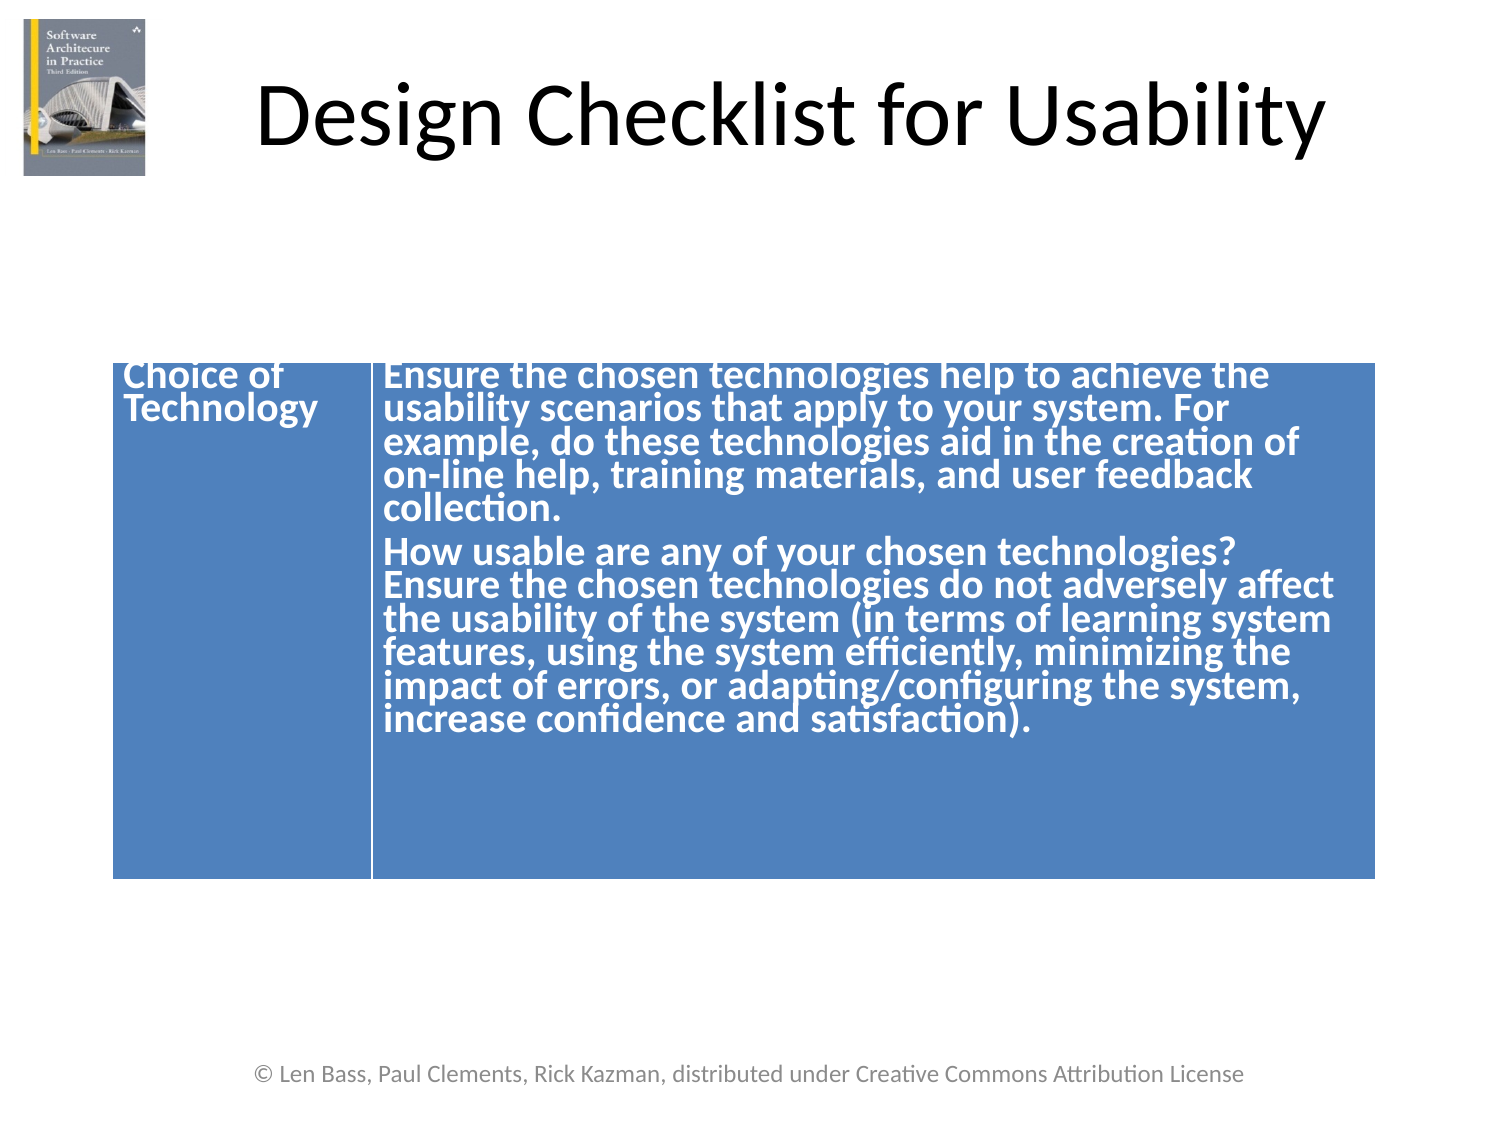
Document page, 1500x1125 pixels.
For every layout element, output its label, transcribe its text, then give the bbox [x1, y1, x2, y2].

table_header Ensure the chosen technologies help to achieve the usability scenarios that apply to your system. For example, do these technologies aid in the creation of on-line help, training materials, and user feedback collection. How usable are any of your chosen technologies? Ensure the chosen technologies do not adversely affect the usability of the system (in terms of learning system features, using the system efficiently, minimizing the impact of errors, or adapting/configuring the system, increase confidence and satisfaction). [373, 363, 1375, 879]
picture [5, 19, 163, 176]
footer © Len Bass, Paul Clements, Rick Kazman, distributed under Creative Commons Attribution License [230, 1042, 1270, 1103]
table_header Choice of Technology [113, 363, 371, 879]
title Design Checklist for Usability [159, 45, 1425, 173]
